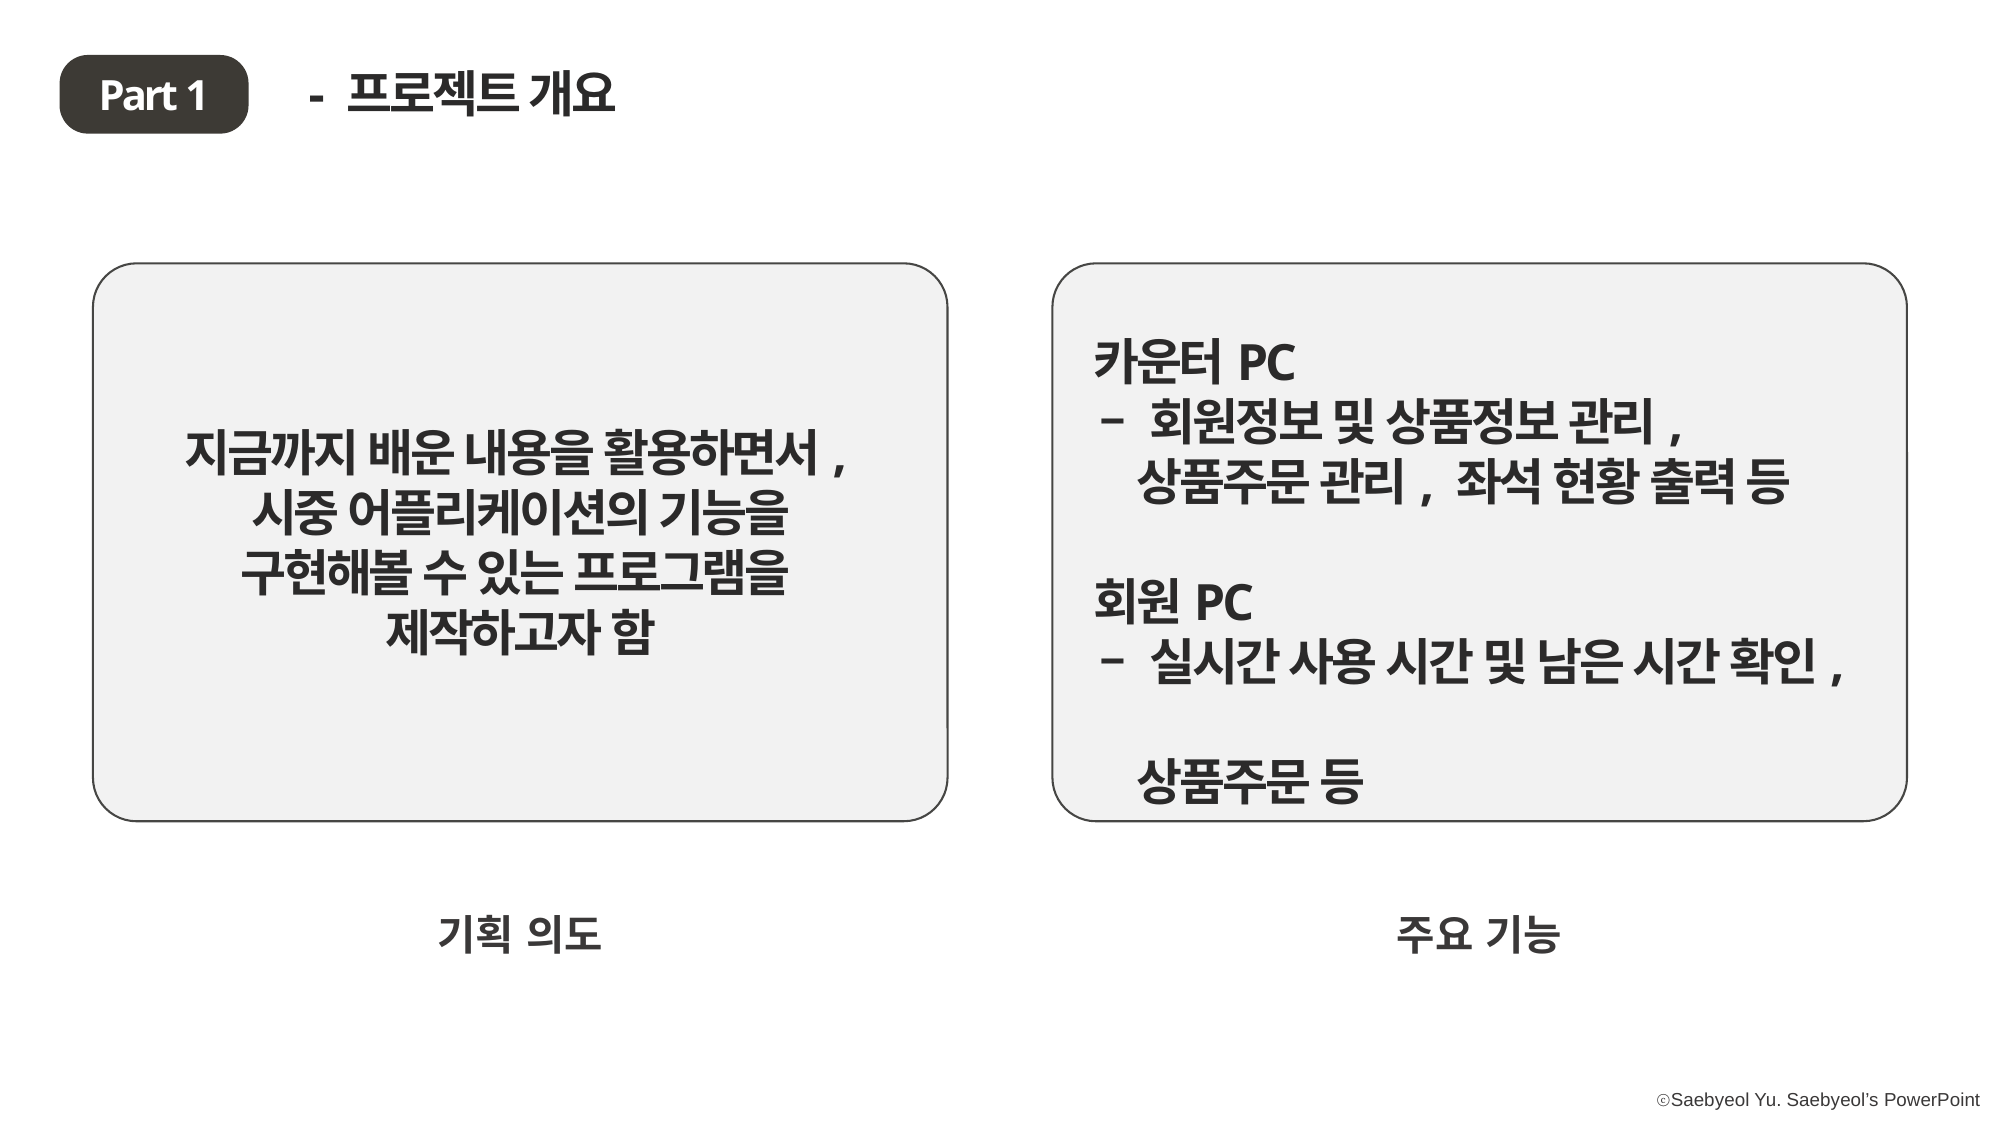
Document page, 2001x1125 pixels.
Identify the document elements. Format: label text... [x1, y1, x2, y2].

text_box 지금까지 배운 내용을 활용하면서, 시중 어플리케이션의 기능을 구현해볼 수 있는 프로그램을 제작하고자 함 [92, 413, 949, 669]
text_box [91, 262, 949, 823]
text_box [58, 53, 250, 135]
text_box [1051, 262, 1909, 787]
text_box [1077, 818, 1883, 823]
text_box - 프로젝트 개요 [293, 54, 633, 130]
text_box 기획 의도 [308, 901, 732, 966]
text_box 카운터PC – 회원정보 및 상품정보 관리, 상품주문 관리, 좌석 현황 출력 등 회원PC – 실시간 사용 시간 및 남은 시간 확인, 상품주문 등 [1052, 322, 1907, 818]
text_box Part 1 [84, 61, 225, 127]
text_box 주요 기능 [1268, 901, 1692, 966]
